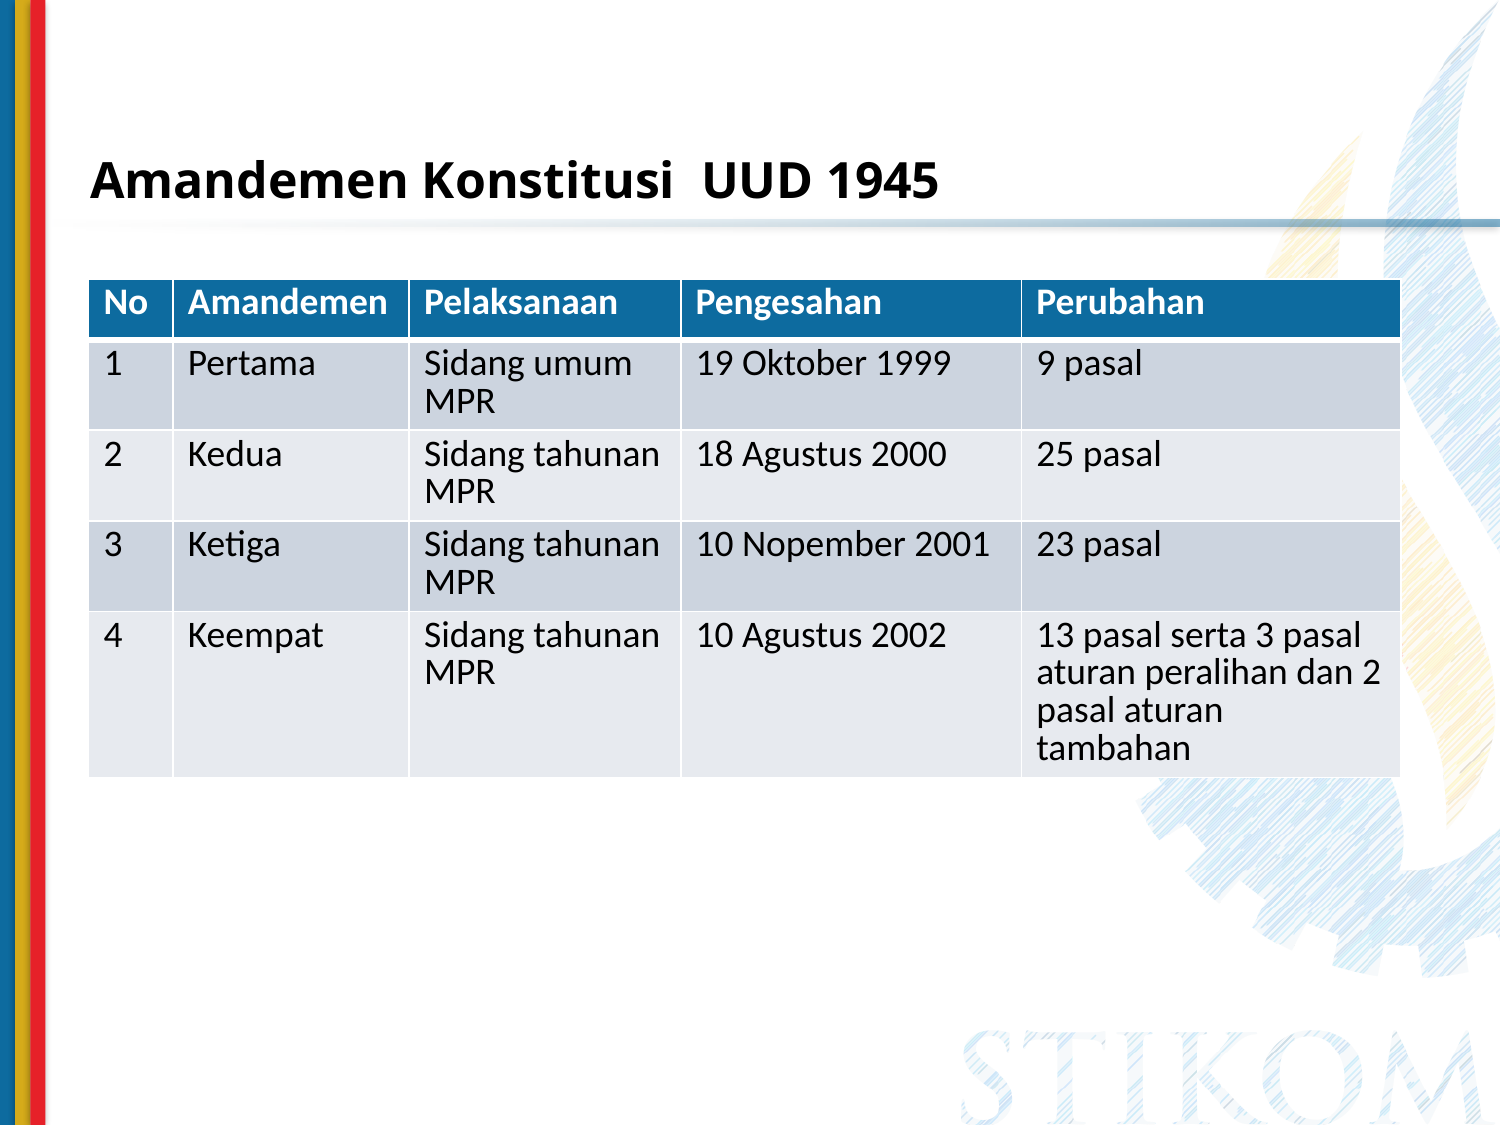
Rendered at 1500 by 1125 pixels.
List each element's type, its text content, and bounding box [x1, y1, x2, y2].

table_cell 18 Agustus 2000 [682, 431, 1021, 520]
table_header Perubahan [1022, 280, 1400, 337]
table_cell 1 [89, 343, 172, 429]
table_cell 2 [89, 431, 172, 520]
table_cell 13 pasal serta 3 pasal aturan peralihan dan 2 pasal aturan tambahan [1022, 612, 1400, 777]
table_cell Keempat [174, 612, 408, 777]
table_cell Sidang tahunan MPR [410, 431, 680, 520]
table_cell Kedua [174, 431, 408, 520]
table_cell Pertama [174, 343, 408, 429]
table_cell Sidang umum MPR [410, 343, 680, 429]
table_cell 25 pasal [1022, 431, 1400, 520]
table_cell 10 Nopember 2001 [682, 522, 1021, 611]
title Amandemen Konstitusi UUD 1945 [75, 78, 1425, 219]
table_cell Sidang tahunan MPR [410, 612, 680, 777]
table_cell 9 pasal [1022, 343, 1400, 429]
table_cell 3 [89, 522, 172, 611]
table_cell 19 Oktober 1999 [682, 343, 1021, 429]
table_cell 23 pasal [1022, 522, 1400, 611]
table_cell Ketiga [174, 522, 408, 611]
table_cell Sidang tahunan MPR [410, 522, 680, 611]
table_cell 4 [89, 612, 172, 777]
table_header No [89, 280, 172, 337]
table_header Amandemen [174, 280, 408, 337]
table_header Pengesahan [682, 280, 1021, 337]
table_cell 10 Agustus 2002 [682, 612, 1021, 777]
table_header Pelaksanaan [410, 280, 680, 337]
